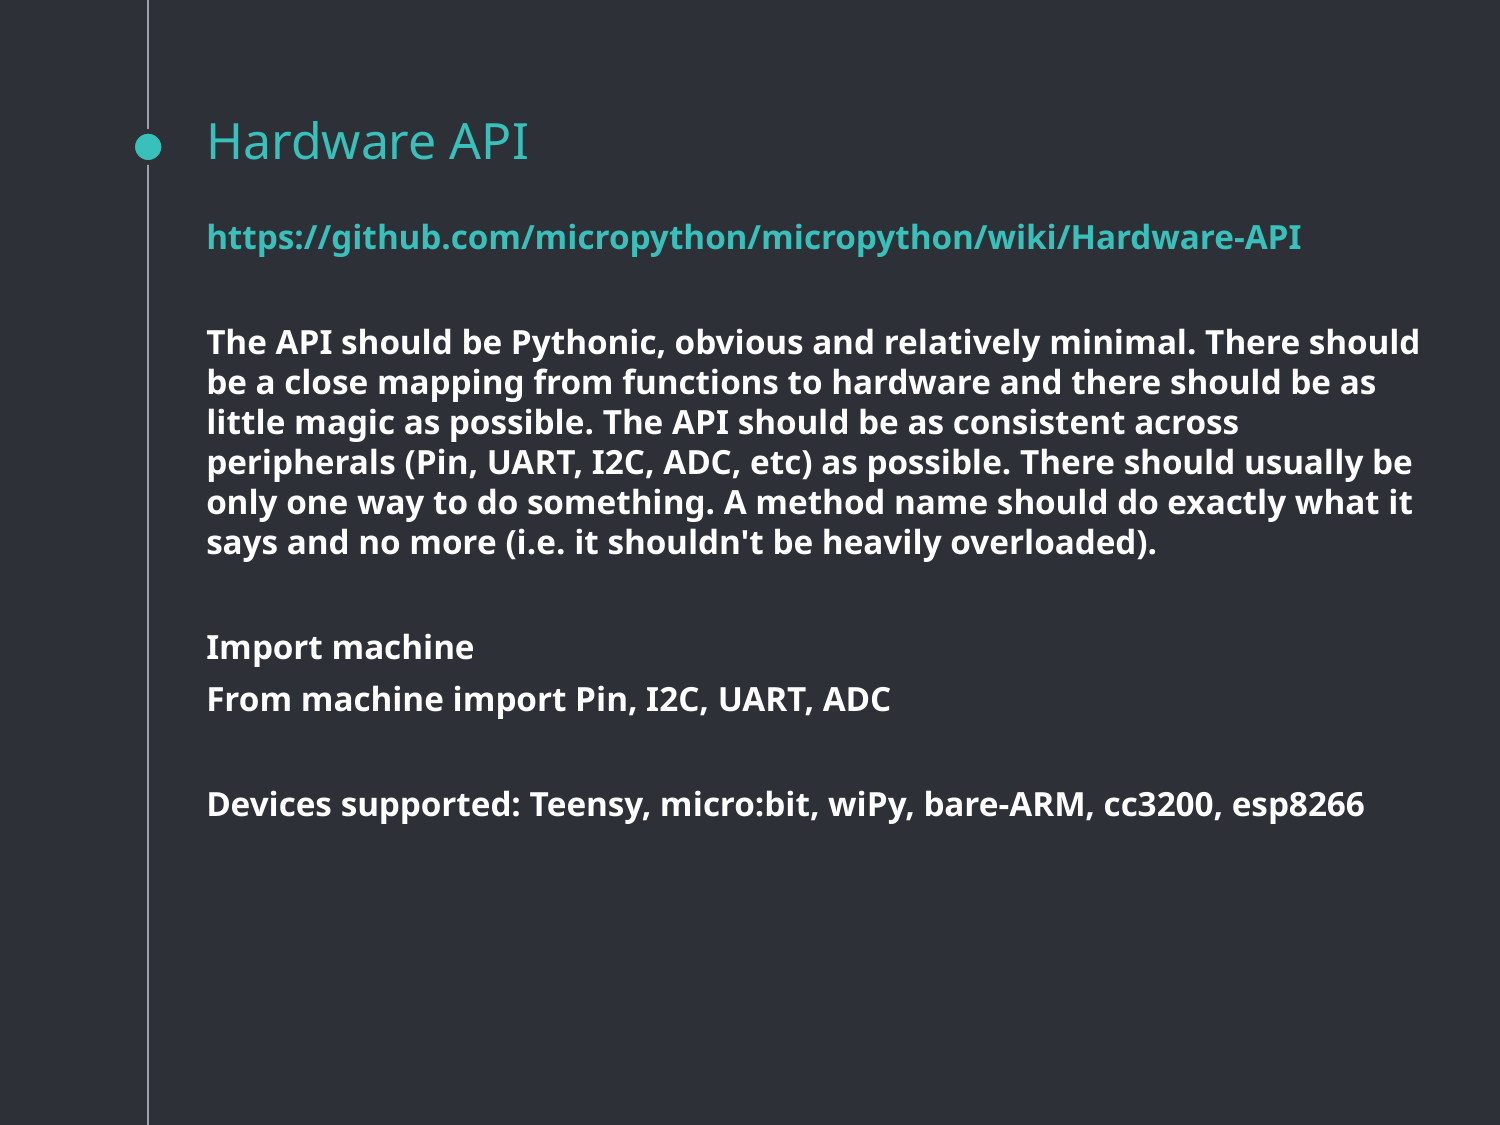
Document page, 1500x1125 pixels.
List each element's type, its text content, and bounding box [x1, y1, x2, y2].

text_box https://github.com/micropython/micropython/wiki/Hardware-API The API should be Pythonic, obvious and relatively minimal. There should be a close mapping from functions to hardware and there should be as little magic as possible. The API should be as consistent across peripherals (Pin, UART, I2C, ADC, etc) as possible. There should usually be only one way to do something. A method name should do exactly what it says and no more (i.e. it shouldn't be heavily overloaded). Import machine From machine import Pin, I2C, UART, ADC Devices supported: Teensy, micro:bit, wiPy, bare-ARM, cc3200, esp8266 [191, 201, 1440, 1058]
title Hardware API [191, 109, 1317, 185]
